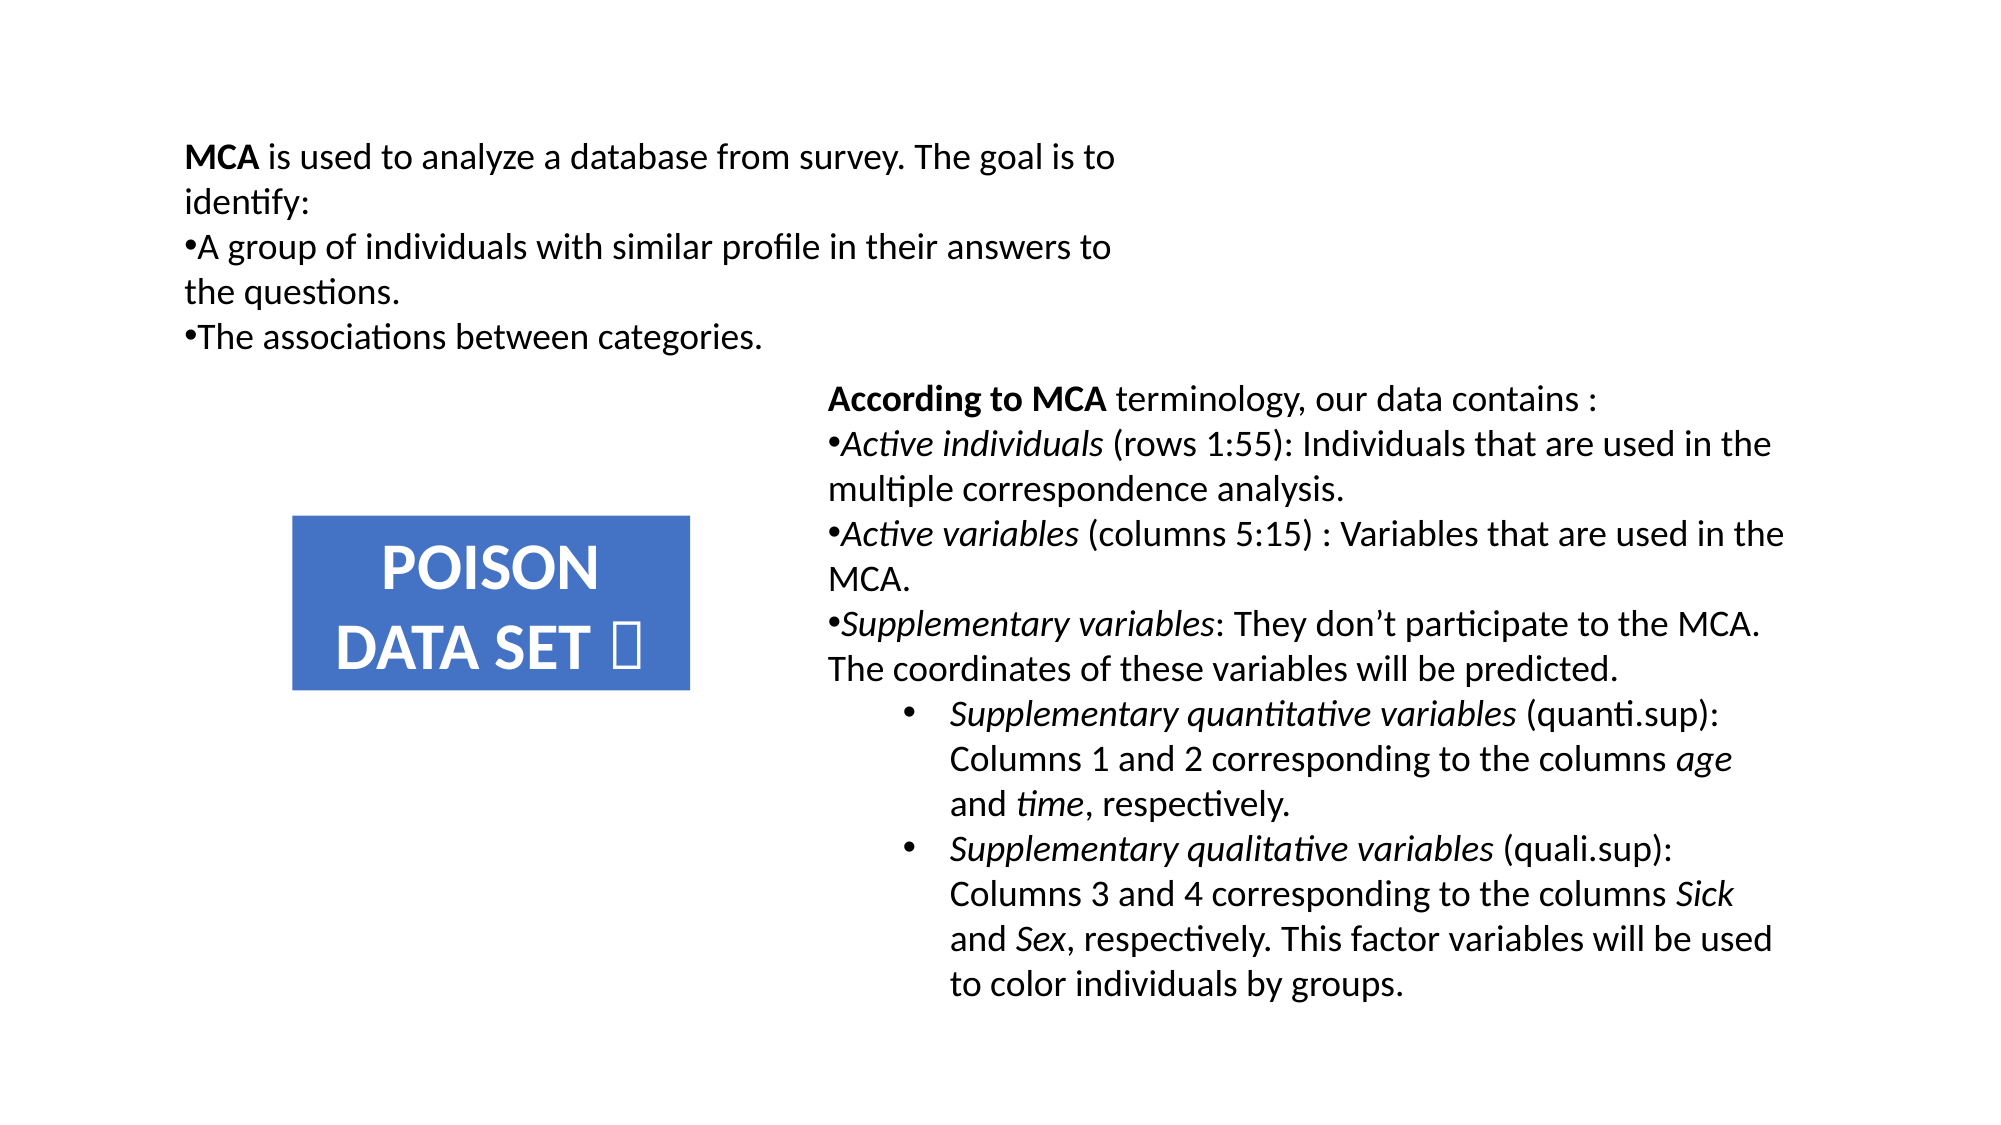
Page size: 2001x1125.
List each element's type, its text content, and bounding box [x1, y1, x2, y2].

text_box According to MCA terminology, our data contains : Active individuals (rows 1:55): Individuals that are used in the multiple correspondence analysis. Active variables (columns 5:15) : Variables that are used in the MCA. Supplementary variables: They don’t participate to the MCA. The coordinates of these variables will be predicted. Supplementary quantitative variables (quanti.sup): Columns 1 and 2 corresponding to the columns age and time, respectively. Supplementary qualitative variables (quali.sup): Columns 3 and 4 corresponding to the columns Sick and Sex, respectively. This factor variables will be used to color individuals by groups. [813, 366, 1813, 1012]
text_box MCA is used to analyze a database from survey. The goal is to identify: A group of individuals with similar profile in their answers to the questions. The associations between categories. [169, 124, 1170, 365]
text_box POISON DATA SET  [292, 515, 691, 691]
